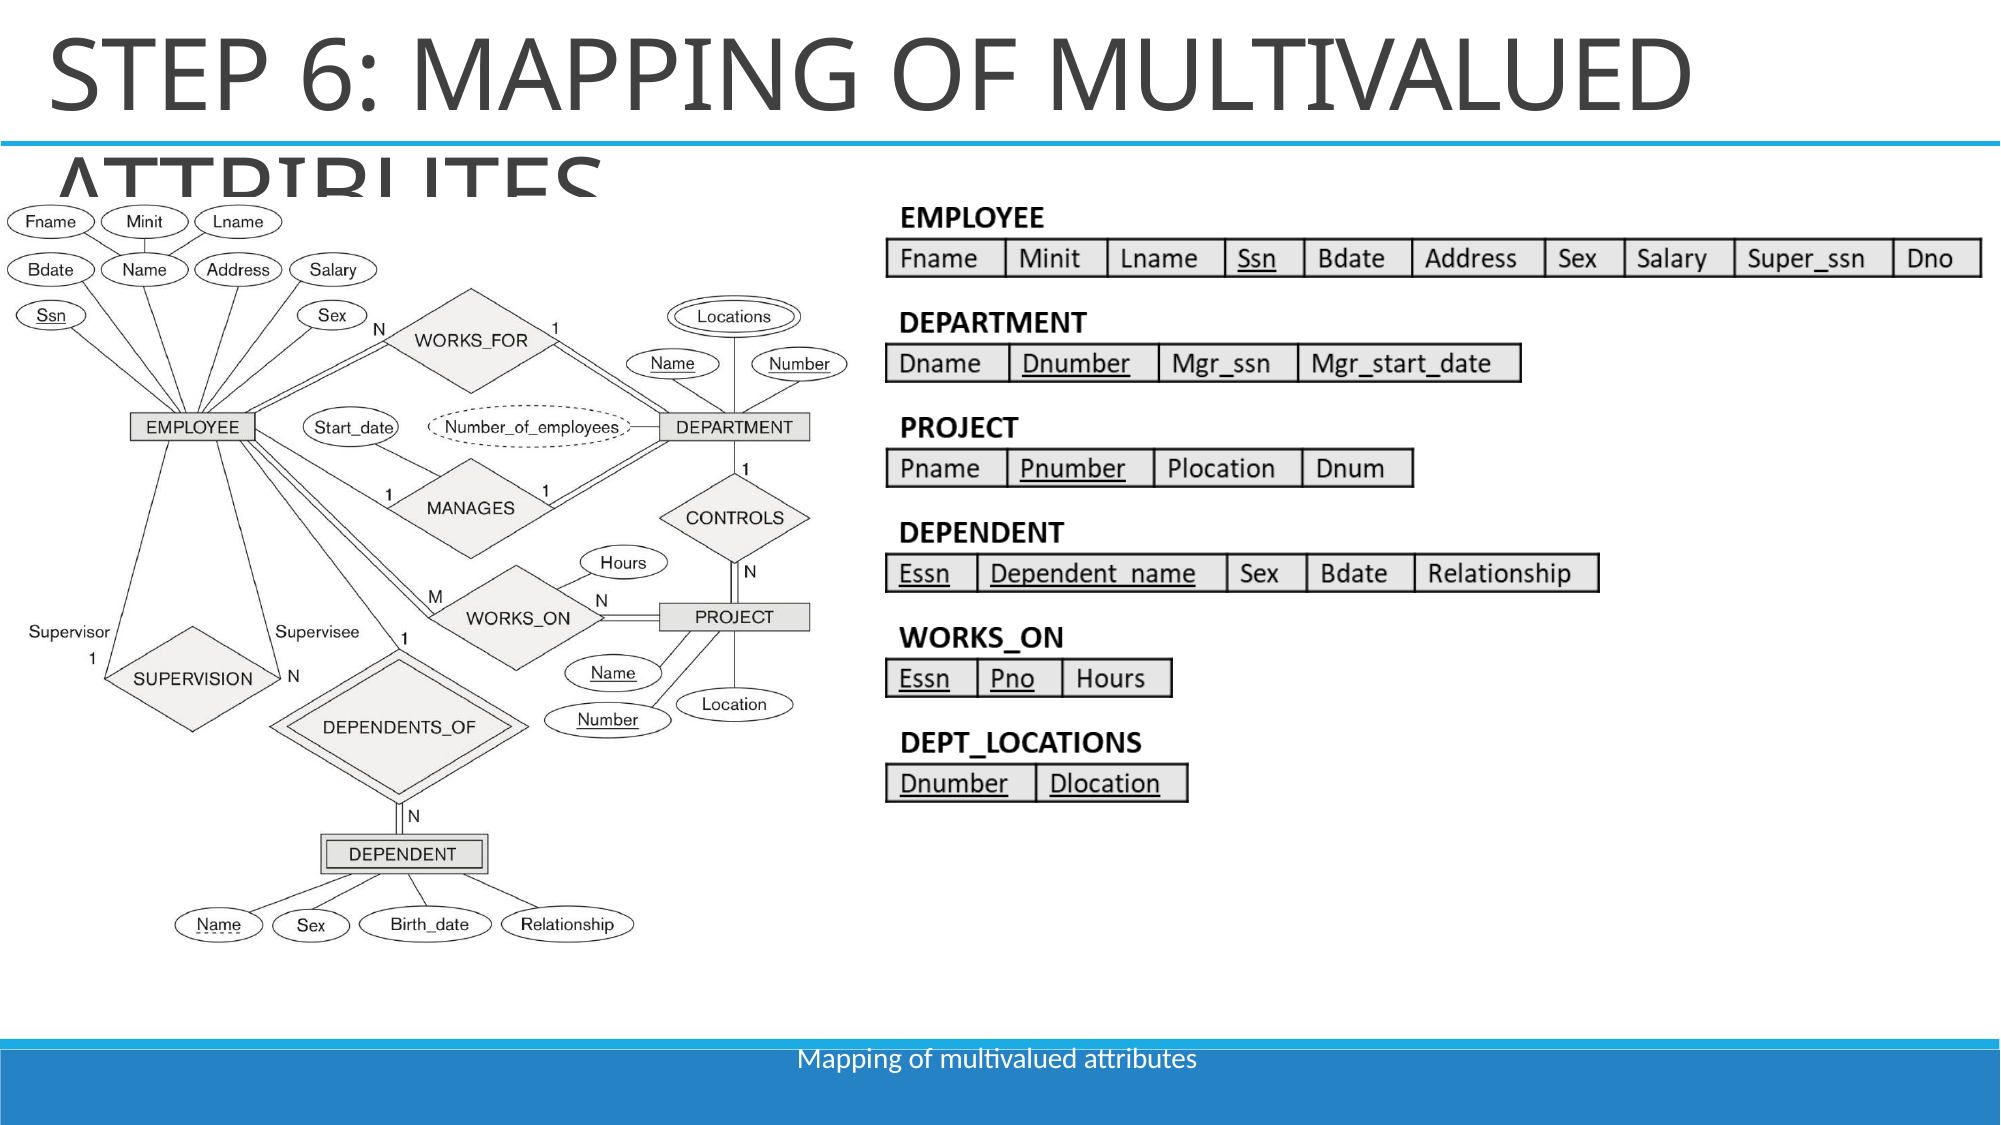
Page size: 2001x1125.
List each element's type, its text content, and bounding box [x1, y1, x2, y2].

text_box Mapping of multivalued attributes [794, 1037, 1205, 1075]
picture [884, 627, 1173, 698]
picture [884, 522, 1600, 593]
picture [884, 207, 1983, 278]
picture [884, 417, 1415, 488]
picture [884, 312, 1522, 383]
title STEP 6: MAPPING OF MULTIVALUED ATTRIBUTES [17, 0, 1983, 143]
picture [884, 732, 1189, 803]
picture [3, 196, 851, 944]
title STEP 6: MAPPING OF MULTIVALUED ATTRIBUTES [17, 144, 1983, 250]
